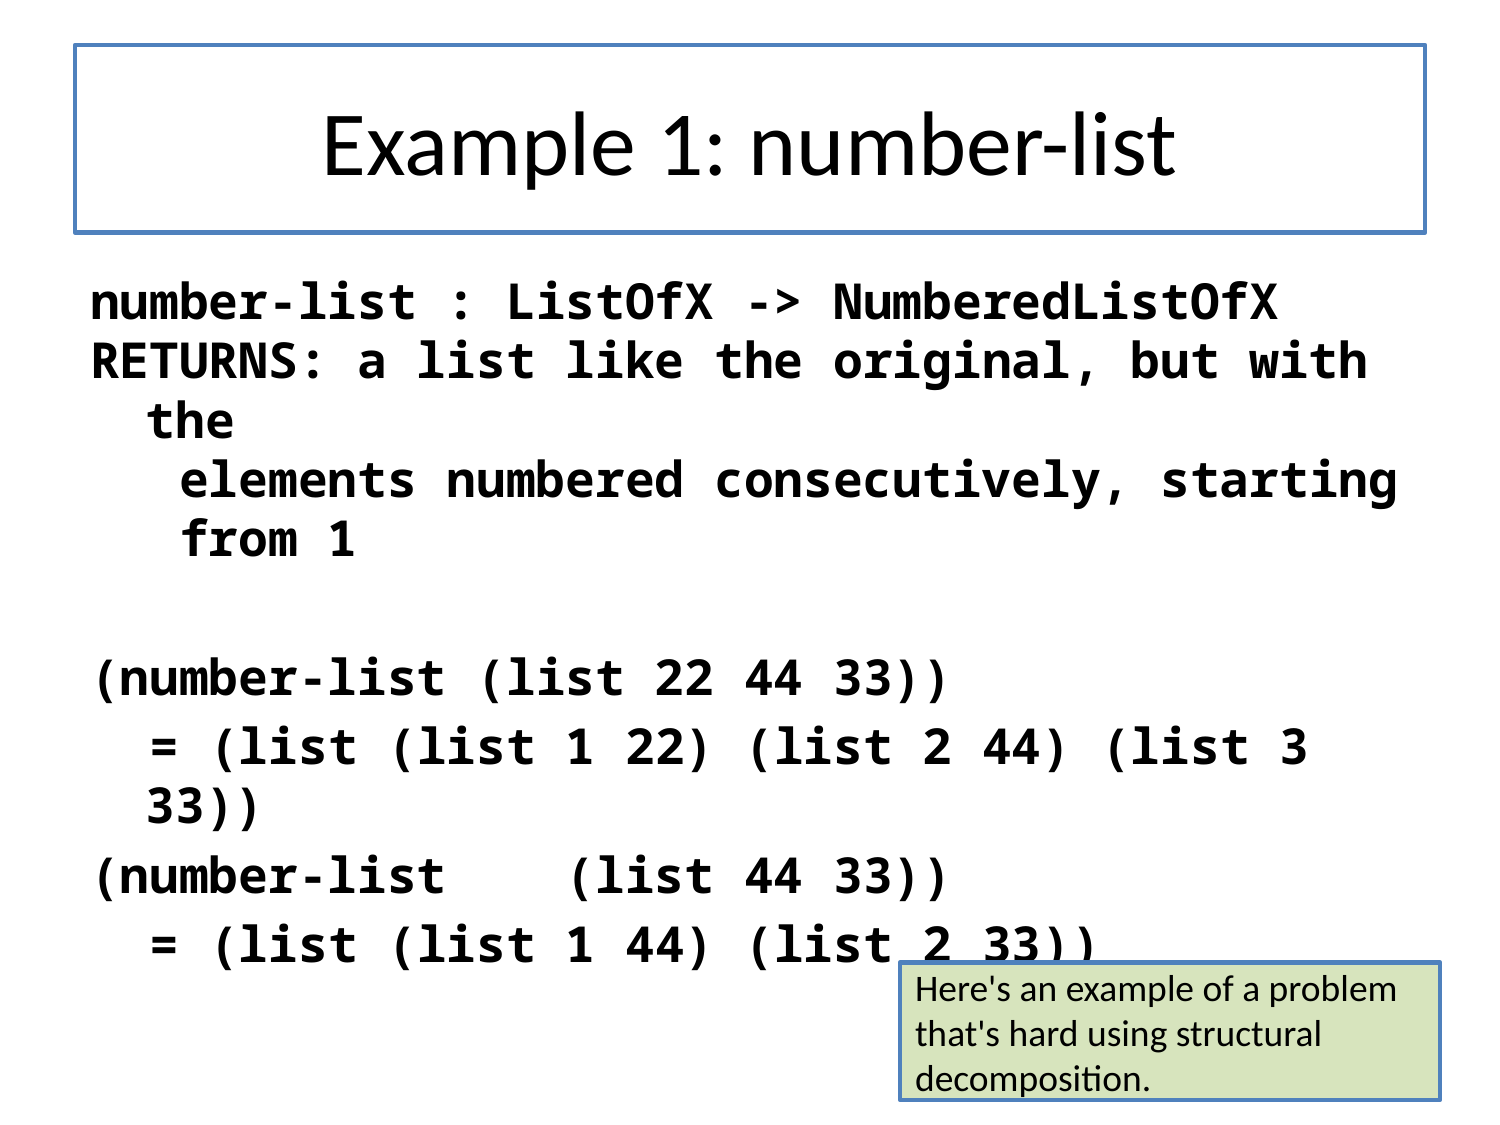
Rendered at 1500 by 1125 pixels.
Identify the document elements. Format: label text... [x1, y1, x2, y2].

title Example 1: number-list [73, 43, 1427, 235]
list number-list : ListOfX -> NumberedListOfX RETURNS: a list like the original, but with the elements numbered consecutively, starting from 1 (number-list (list 22 44 33)) = (list (list 1 22) (list 2 44) (list 3 33)) (number-list (list 44 33)) = (list (list 1 44) (list 2 33)) [75, 262, 1425, 1005]
text_box Here's an example of a problem that's hard using structural decomposition. [898, 960, 1442, 1102]
